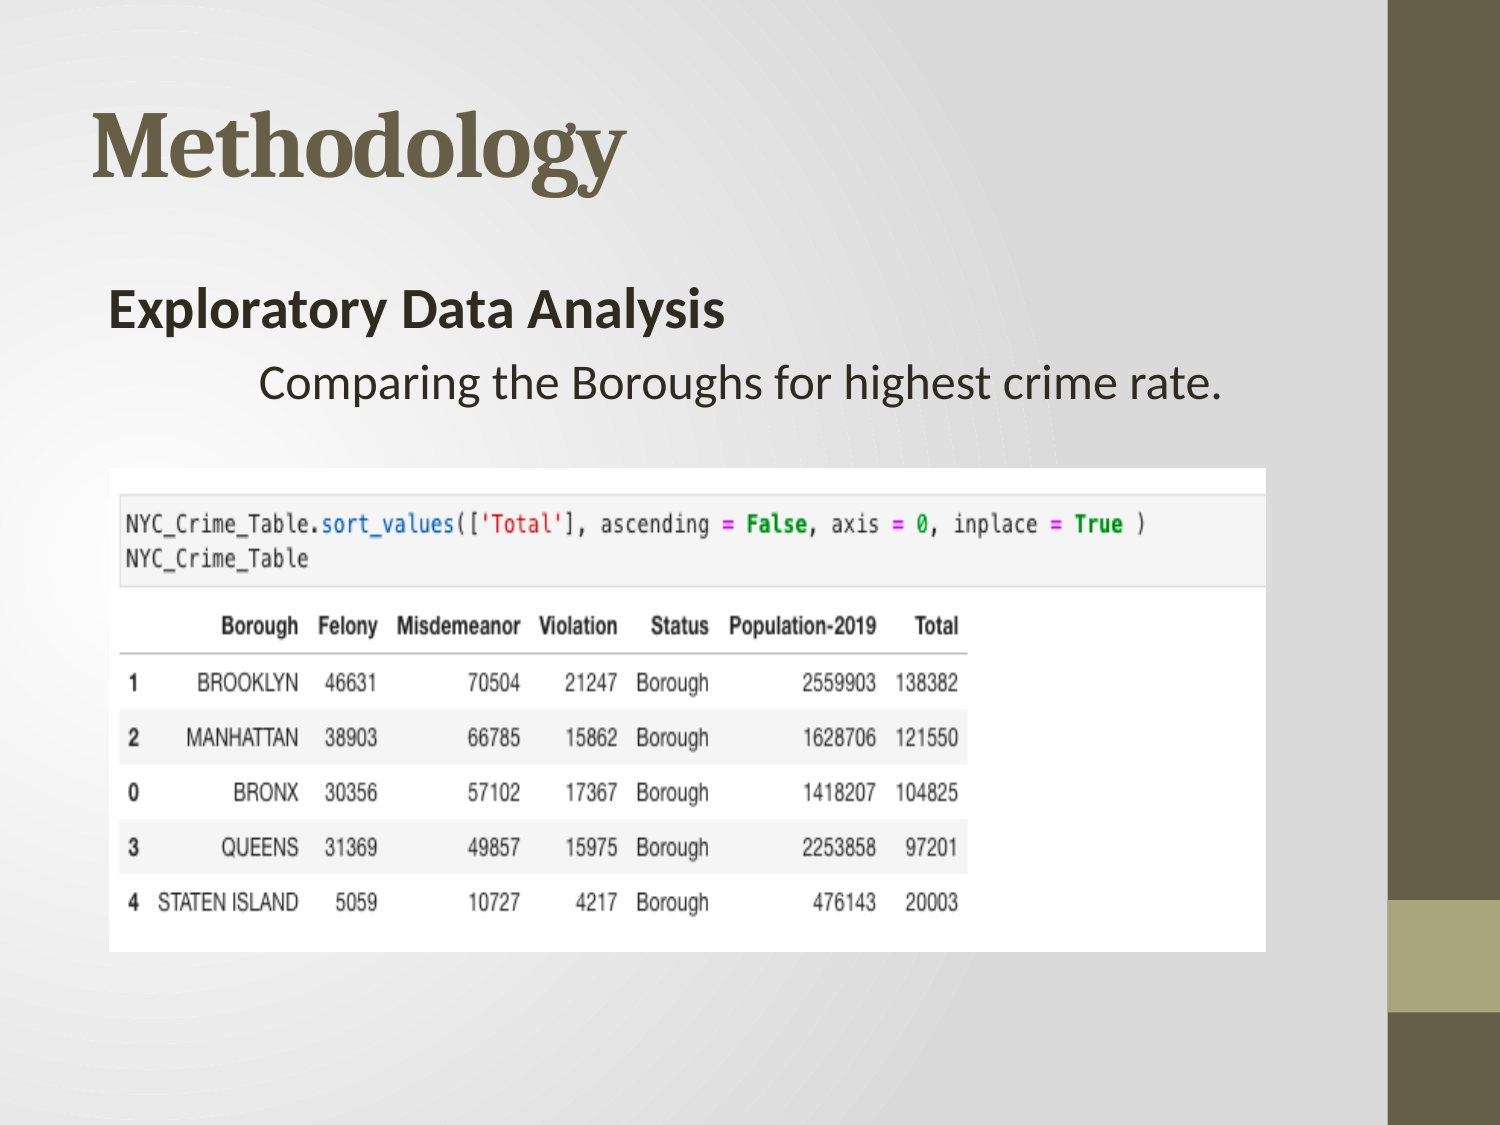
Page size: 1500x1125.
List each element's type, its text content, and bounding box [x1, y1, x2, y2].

picture [108, 468, 1267, 953]
list Exploratory Data Analysis Comparing the Boroughs for highest crime rate. [75, 262, 1325, 1050]
title Methodology [75, 45, 1325, 233]
